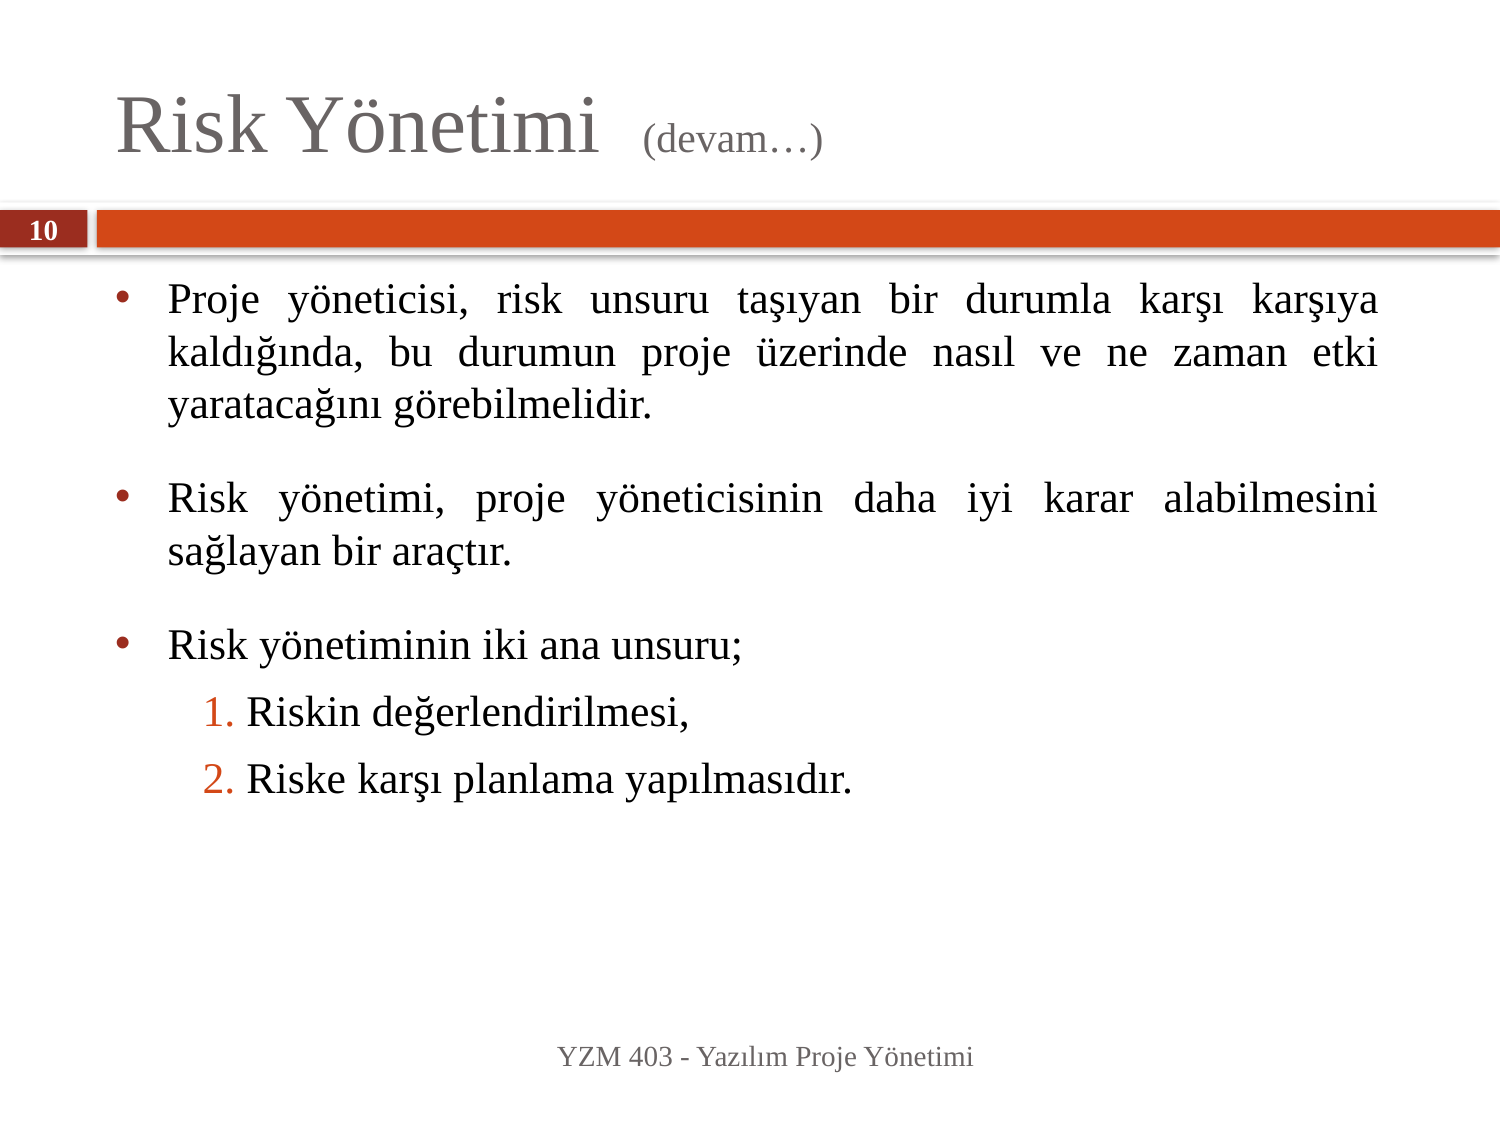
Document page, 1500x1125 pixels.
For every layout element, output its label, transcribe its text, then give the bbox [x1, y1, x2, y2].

title Risk Yönetimi (devam…) [100, 37, 1438, 200]
list Proje yöneticisi, risk unsuru taşıyan bir durumla karşı karşıya kaldığında, bu durumun proje üzerinde nasıl ve ne zaman etki yaratacağını görebilmelidir. Risk yönetimi, proje yöneticisinin daha iyi karar alabilmesini sağlayan bir araçtır. Risk yönetiminin iki ana unsuru; Riskin değerlendirilmesi, Riske karşı planlama yapılmasıdır. [100, 262, 1395, 1000]
slide_number 10 [0, 208, 88, 249]
footer YZM 403 - Yazılım Proje Yönetimi [99, 1024, 990, 1085]
